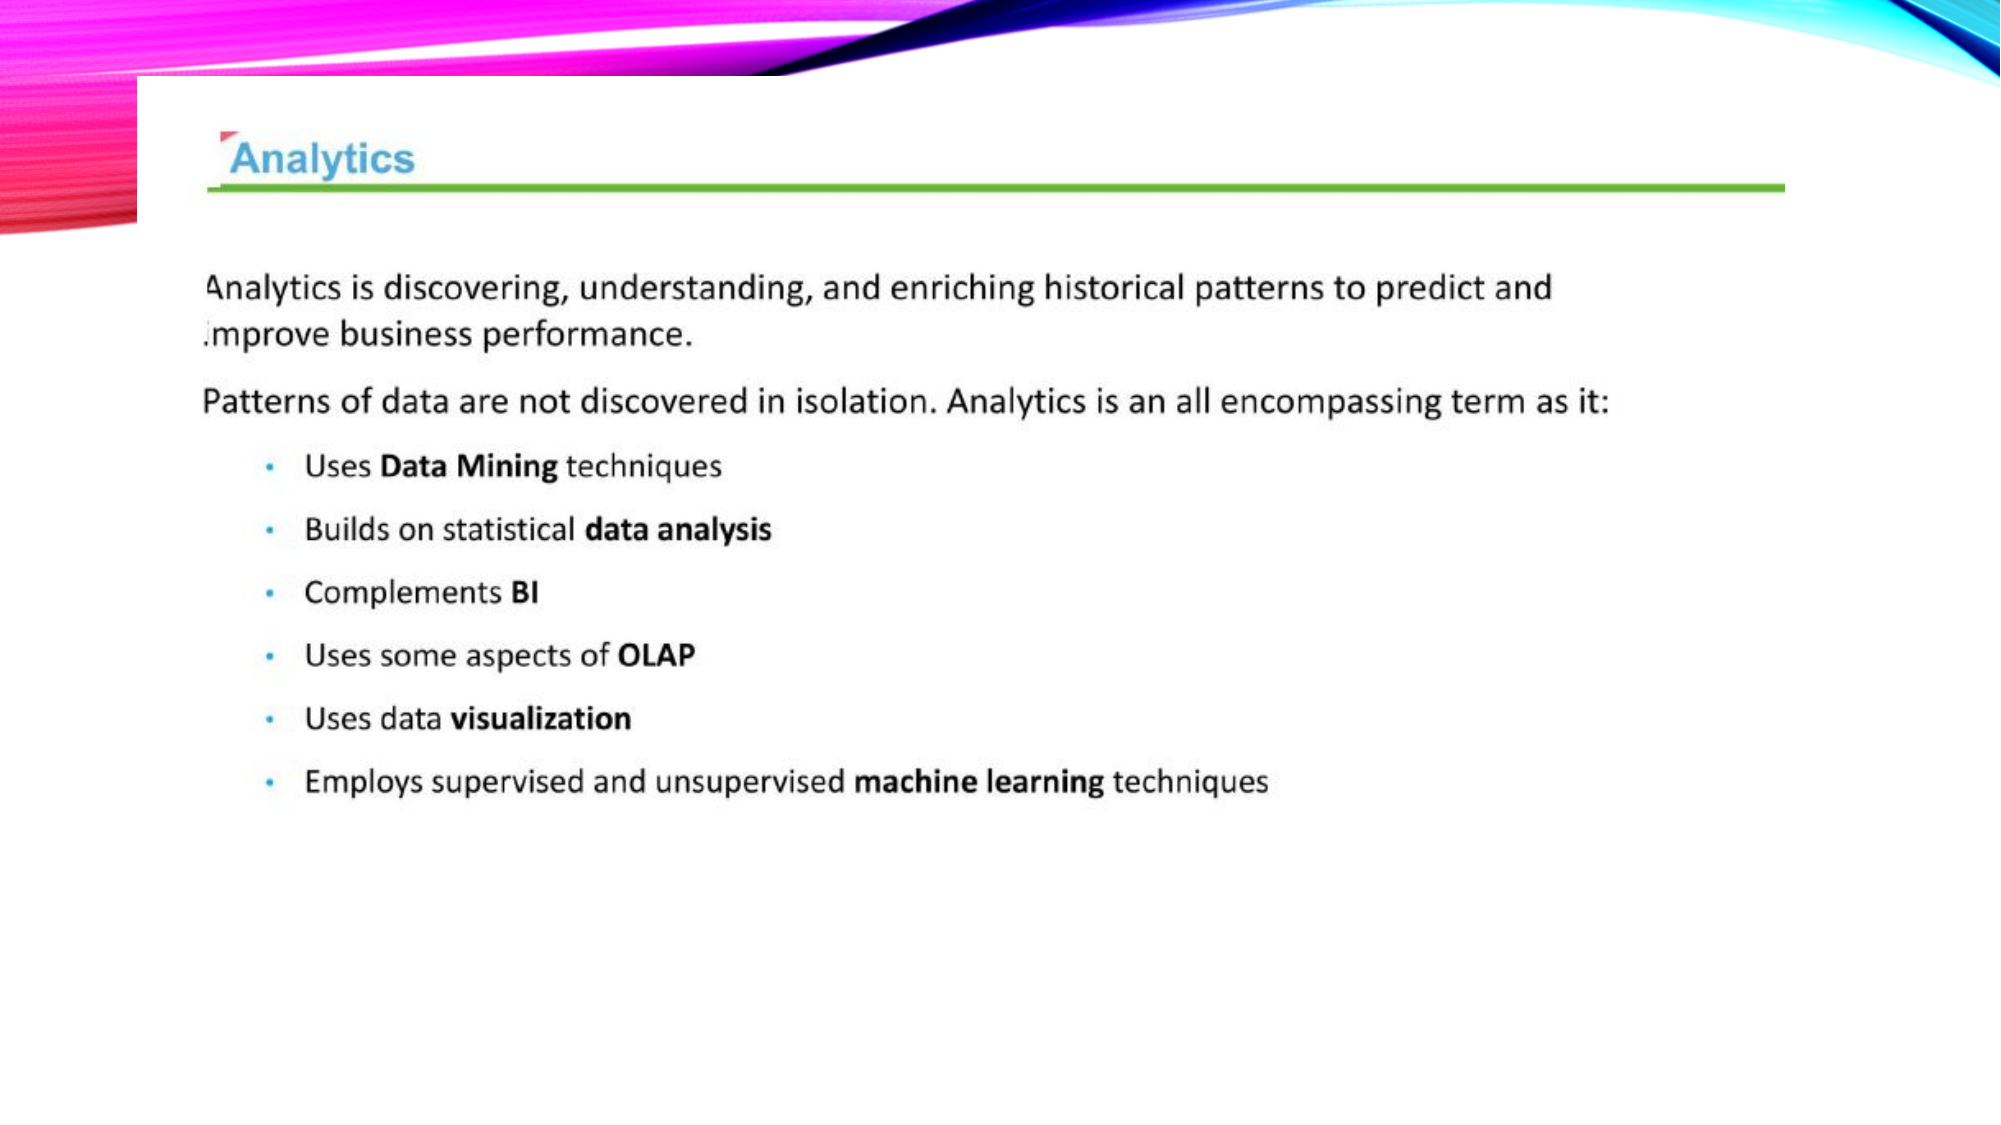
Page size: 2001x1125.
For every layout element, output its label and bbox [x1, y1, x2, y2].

picture [1910, 0, 2000, 45]
picture [0, 0, 2000, 1005]
picture [1890, 0, 2000, 75]
